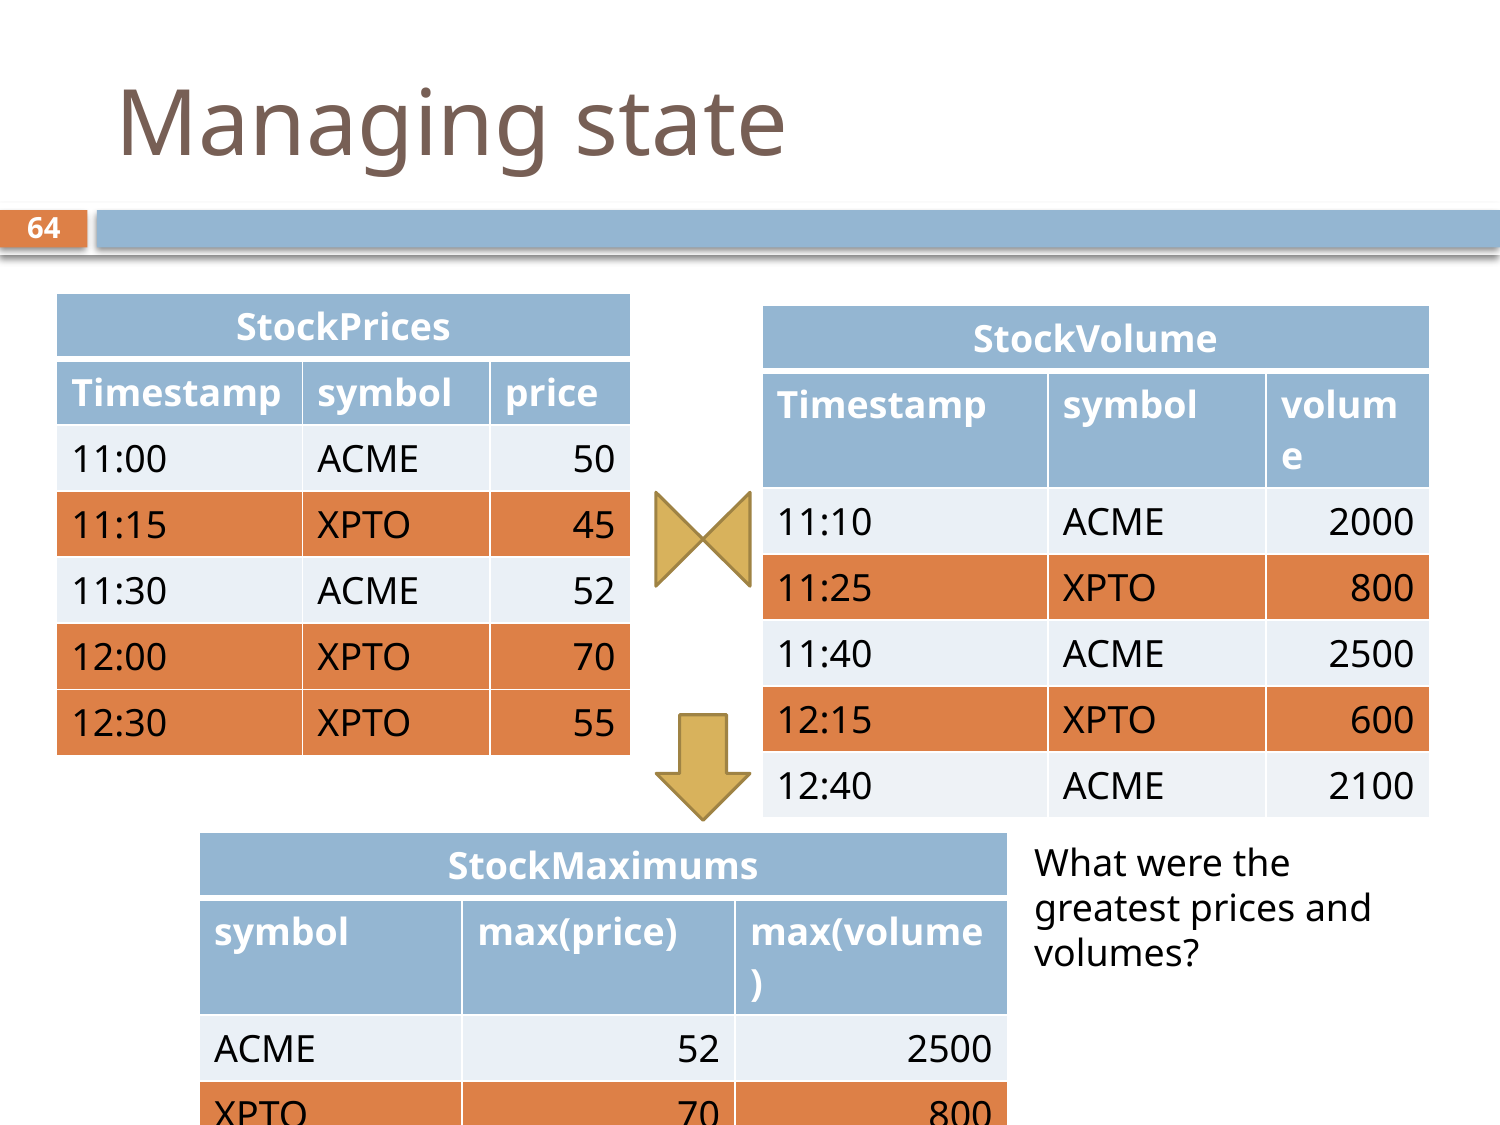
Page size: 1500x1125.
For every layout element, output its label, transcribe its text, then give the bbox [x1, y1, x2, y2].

table_cell 11:10 [763, 489, 1047, 553]
table_cell 12:30 [57, 690, 302, 755]
slide_number 64 [0, 208, 88, 249]
table_header StockVolume [763, 306, 1429, 368]
table_cell 12:15 [763, 687, 1047, 751]
table_cell 52 [463, 1016, 734, 1080]
table_cell 2000 [1267, 489, 1429, 553]
table_cell Timestamp [763, 374, 1047, 487]
title Managing state [100, 37, 1438, 200]
table_cell 11:25 [763, 555, 1047, 619]
table_cell 11:00 [57, 426, 302, 490]
table_cell XPTO [200, 1082, 461, 1125]
table_cell ACME [1049, 753, 1265, 817]
text_box What were the greatest prices and volumes? [1019, 831, 1453, 982]
table_cell 2100 [1267, 753, 1429, 817]
table_cell price [491, 362, 630, 424]
table_cell 2500 [736, 1016, 1007, 1080]
table_cell Timestamp [57, 362, 302, 424]
table_cell 12:40 [763, 753, 1047, 817]
table_cell max(price) [463, 901, 734, 1014]
table_header StockPrices [57, 294, 630, 356]
table_cell symbol [200, 901, 461, 1014]
table_cell 11:40 [763, 621, 1047, 685]
table_cell XPTO [303, 690, 489, 755]
table_cell ACME [1049, 621, 1265, 685]
table_cell 800 [736, 1082, 1007, 1125]
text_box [655, 491, 751, 587]
table_cell 12:00 [57, 624, 302, 689]
table_cell ACME [303, 426, 489, 490]
table_cell volume [1267, 374, 1429, 487]
table_cell symbol [1049, 374, 1265, 487]
table_cell 11:15 [57, 492, 302, 556]
table_cell 70 [491, 624, 630, 689]
table_cell XPTO [1049, 555, 1265, 619]
table_cell 800 [1267, 555, 1429, 619]
table_cell 52 [491, 558, 630, 622]
table_cell 2500 [1267, 621, 1429, 685]
table_cell max(volume) [736, 901, 1007, 1014]
table_cell 55 [491, 690, 630, 755]
table_cell 50 [491, 426, 630, 490]
table_cell XPTO [303, 624, 489, 689]
table_cell XPTO [1049, 687, 1265, 751]
table_cell 11:30 [57, 558, 302, 622]
table_cell 600 [1267, 687, 1429, 751]
table_cell ACME [303, 558, 489, 622]
table_cell symbol [303, 362, 489, 424]
table_cell ACME [1049, 489, 1265, 553]
table_cell XPTO [303, 492, 489, 556]
table_cell 70 [463, 1082, 734, 1125]
table_cell 45 [491, 492, 630, 556]
table_cell ACME [200, 1016, 461, 1080]
table_header StockMaximums [200, 833, 1007, 895]
text_box [654, 713, 752, 822]
